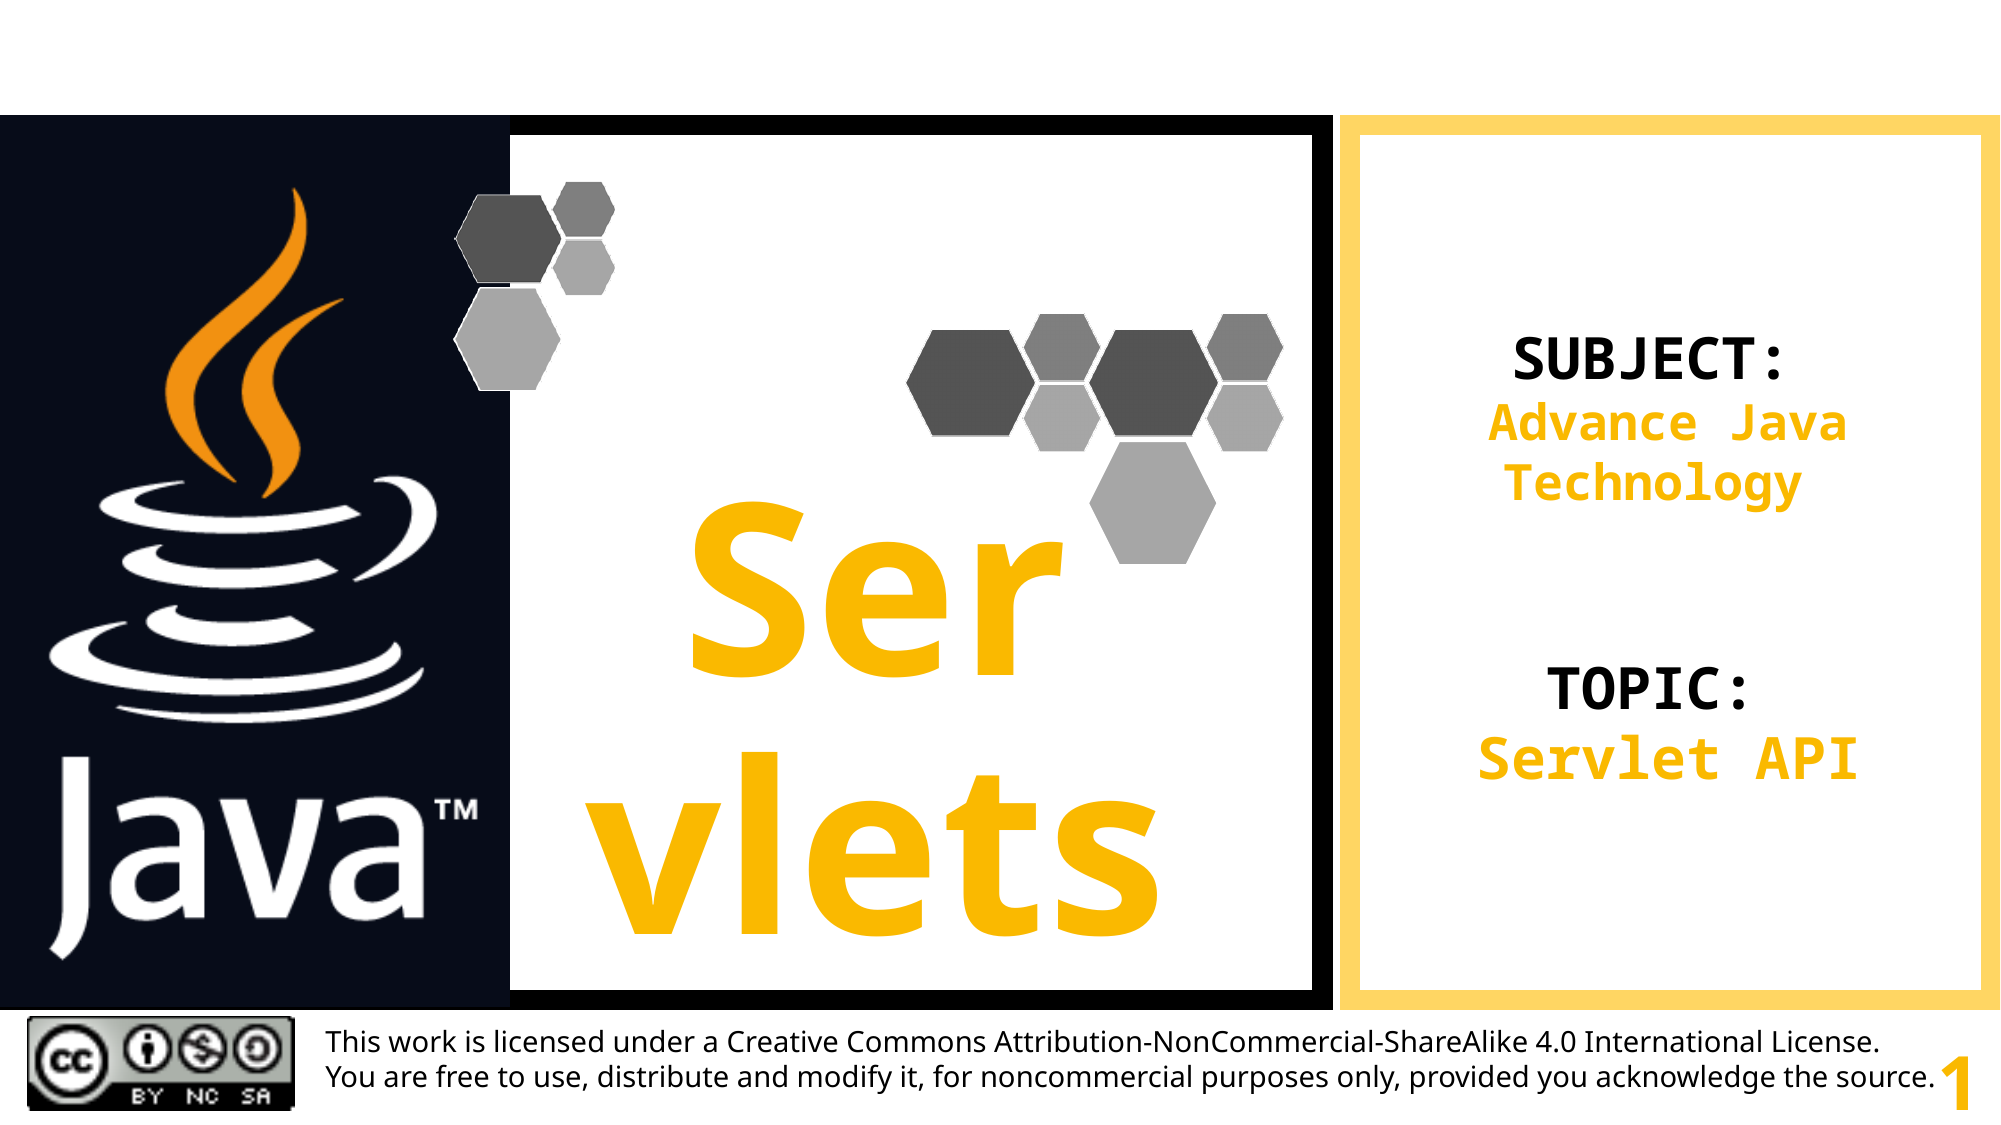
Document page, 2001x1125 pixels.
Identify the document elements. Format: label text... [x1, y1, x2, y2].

text_box SUBJECT: Advance Java Technology TOPIC: Servlet API [1337, 313, 2000, 799]
picture [26, 1016, 295, 1112]
text_box This work is licensed under a Creative Commons Attribution-NonCommercial-ShareAlike 4.0 International License. You are free to use, distribute and modify it, for noncommercial purposes only, provided you acknowledge the source. [310, 1016, 1977, 1102]
picture [0, 115, 615, 1007]
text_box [905, 313, 1284, 566]
slide_number 1 [1744, 1056, 1996, 1117]
text_box Ser vlets [511, 461, 1351, 711]
